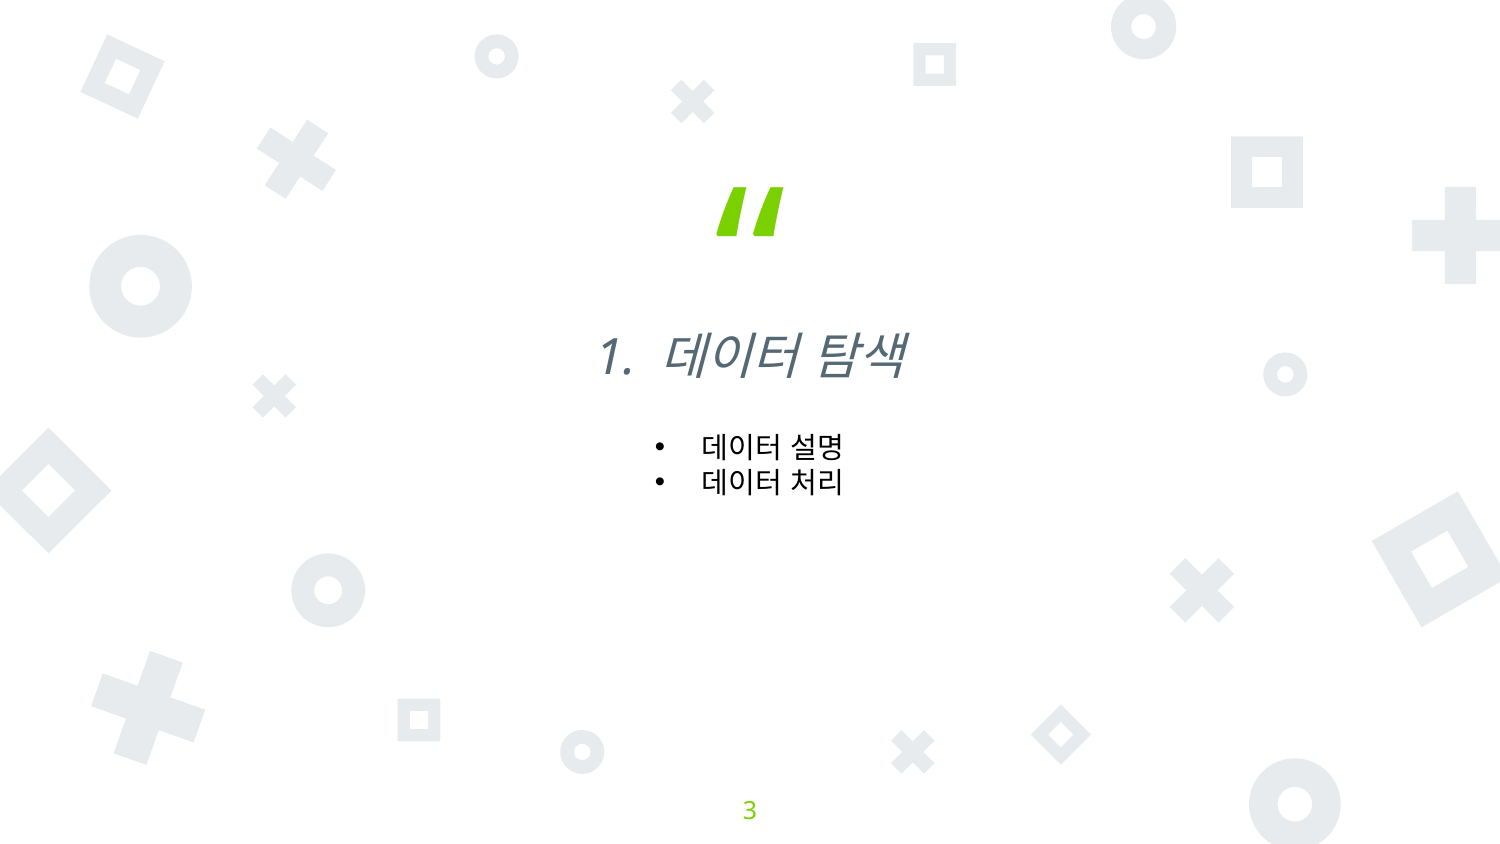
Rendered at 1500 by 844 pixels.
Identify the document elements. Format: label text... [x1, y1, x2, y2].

text_box 데이터 설명 데이터 처리 [640, 421, 860, 507]
slide_number 3 [705, 779, 795, 844]
list 1. 데이터 탐색 [333, 287, 1167, 422]
